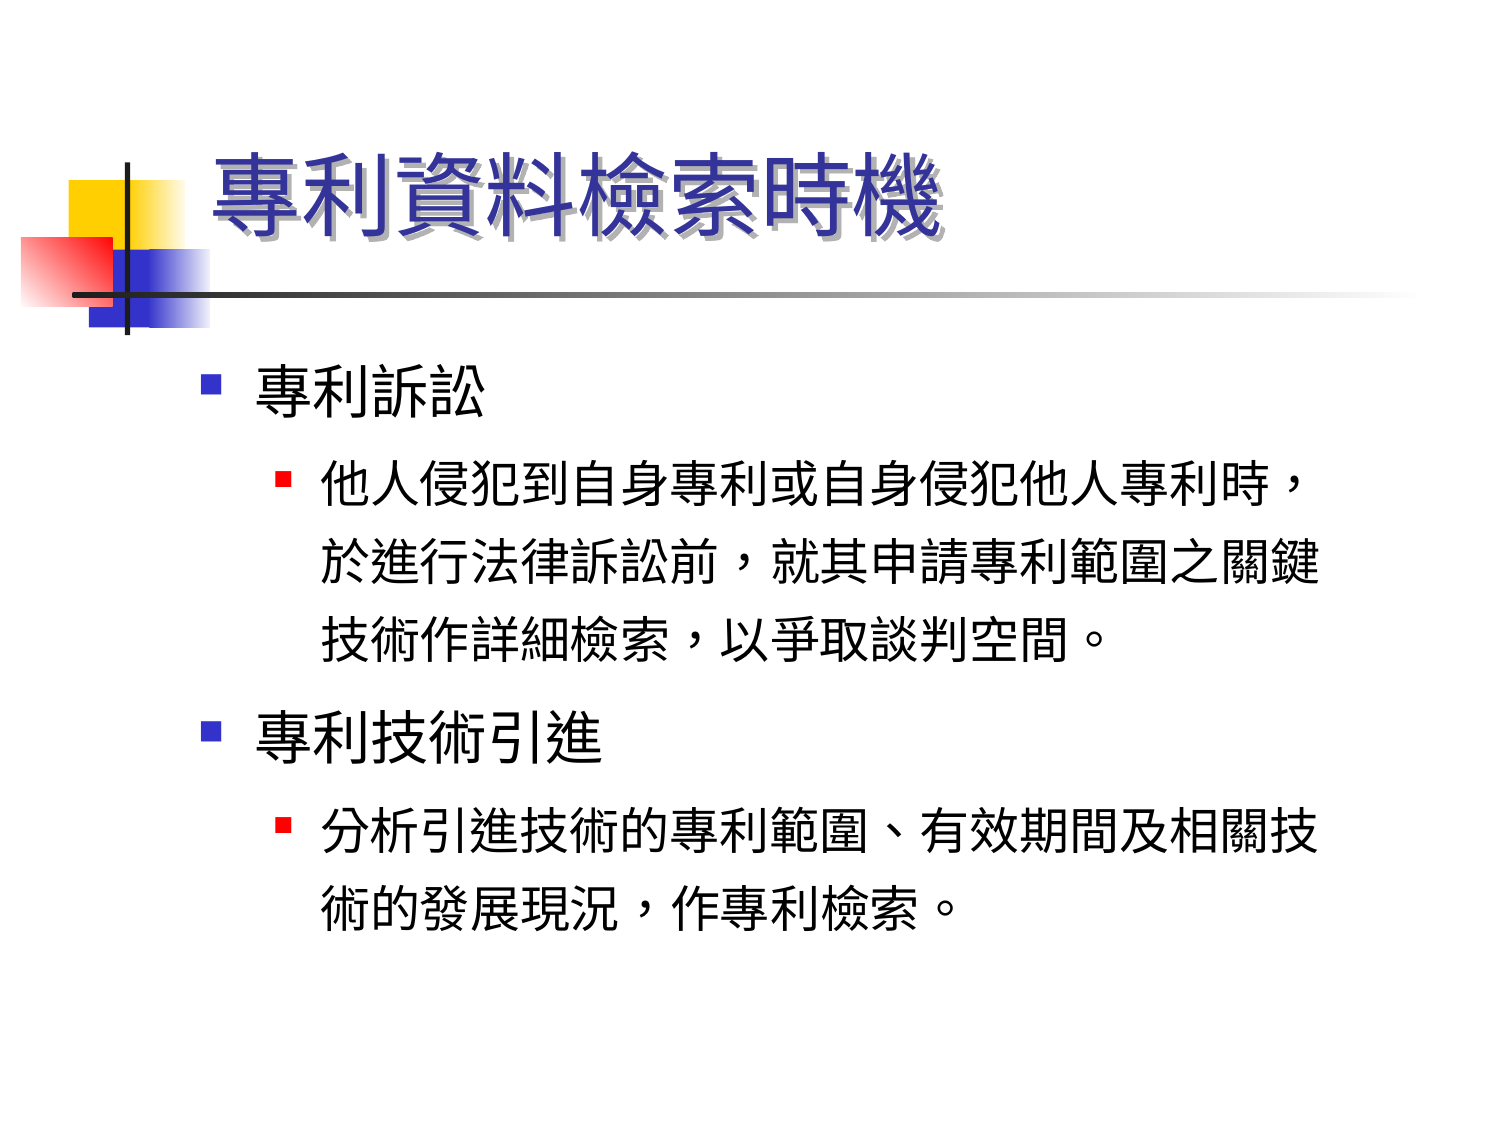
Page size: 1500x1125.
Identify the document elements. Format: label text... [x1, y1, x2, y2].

title 專利資料檢索時機 [194, 78, 1425, 256]
list 專利訴訟 他人侵犯到自身專利或自身侵犯他人專利時，於進行法律訴訟前，就其申請專利範圍之關鍵技術作詳細檢索，以爭取談判空間。 專利技術引進 分析引進技術的專利範圍、有效期間及相關技術的發展現況，作專利檢索。 [183, 326, 1376, 1071]
